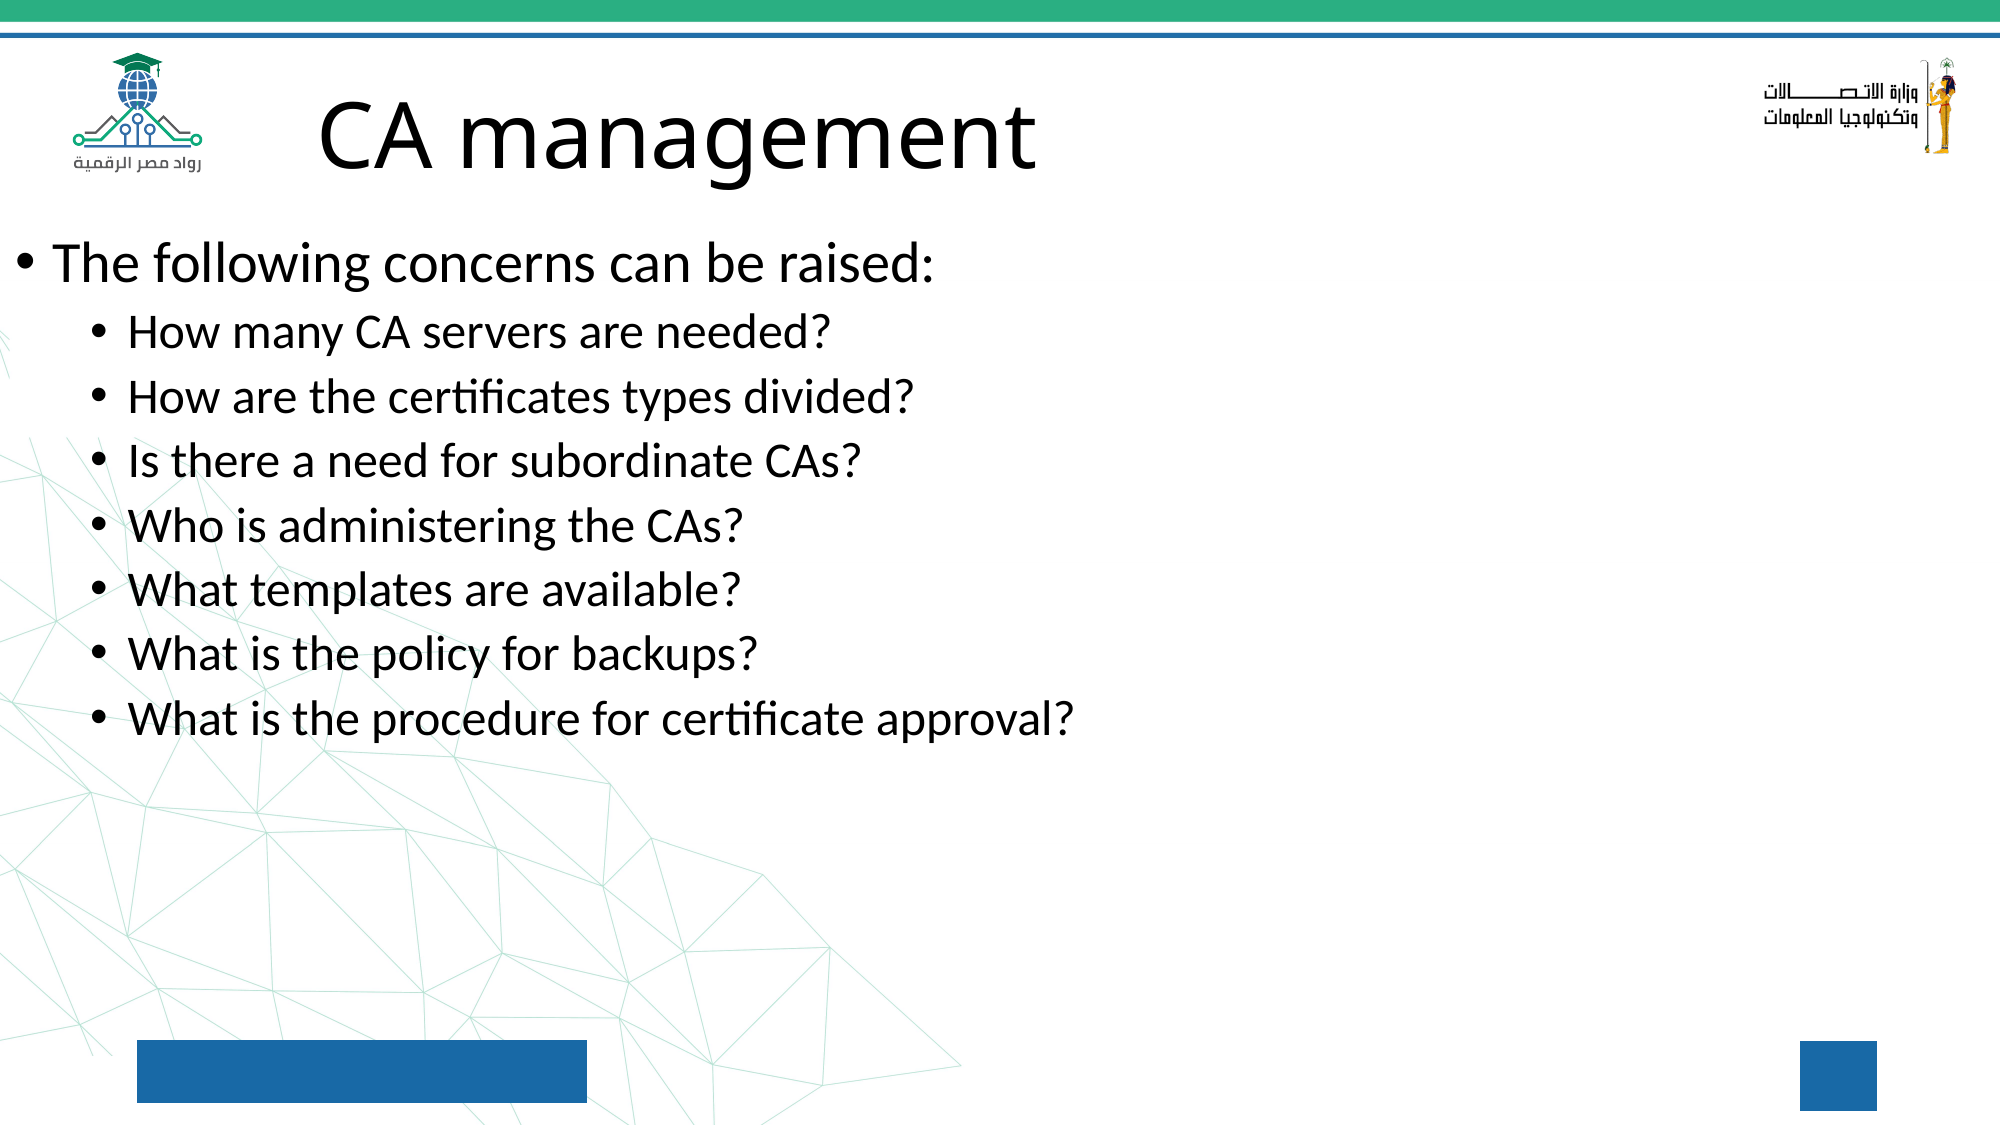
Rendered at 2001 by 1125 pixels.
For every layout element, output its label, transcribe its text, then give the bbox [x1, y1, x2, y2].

list The following concerns can be raised: How many CA servers are needed? How are the certificates types divided? Is there a need for subordinate CAs? Who is administering the CAs? What templates are available? What is the policy for backups? What is the procedure for certificate approval? [0, 224, 1527, 1086]
picture [0, 0, 2000, 1125]
title CA management [301, 52, 1833, 225]
